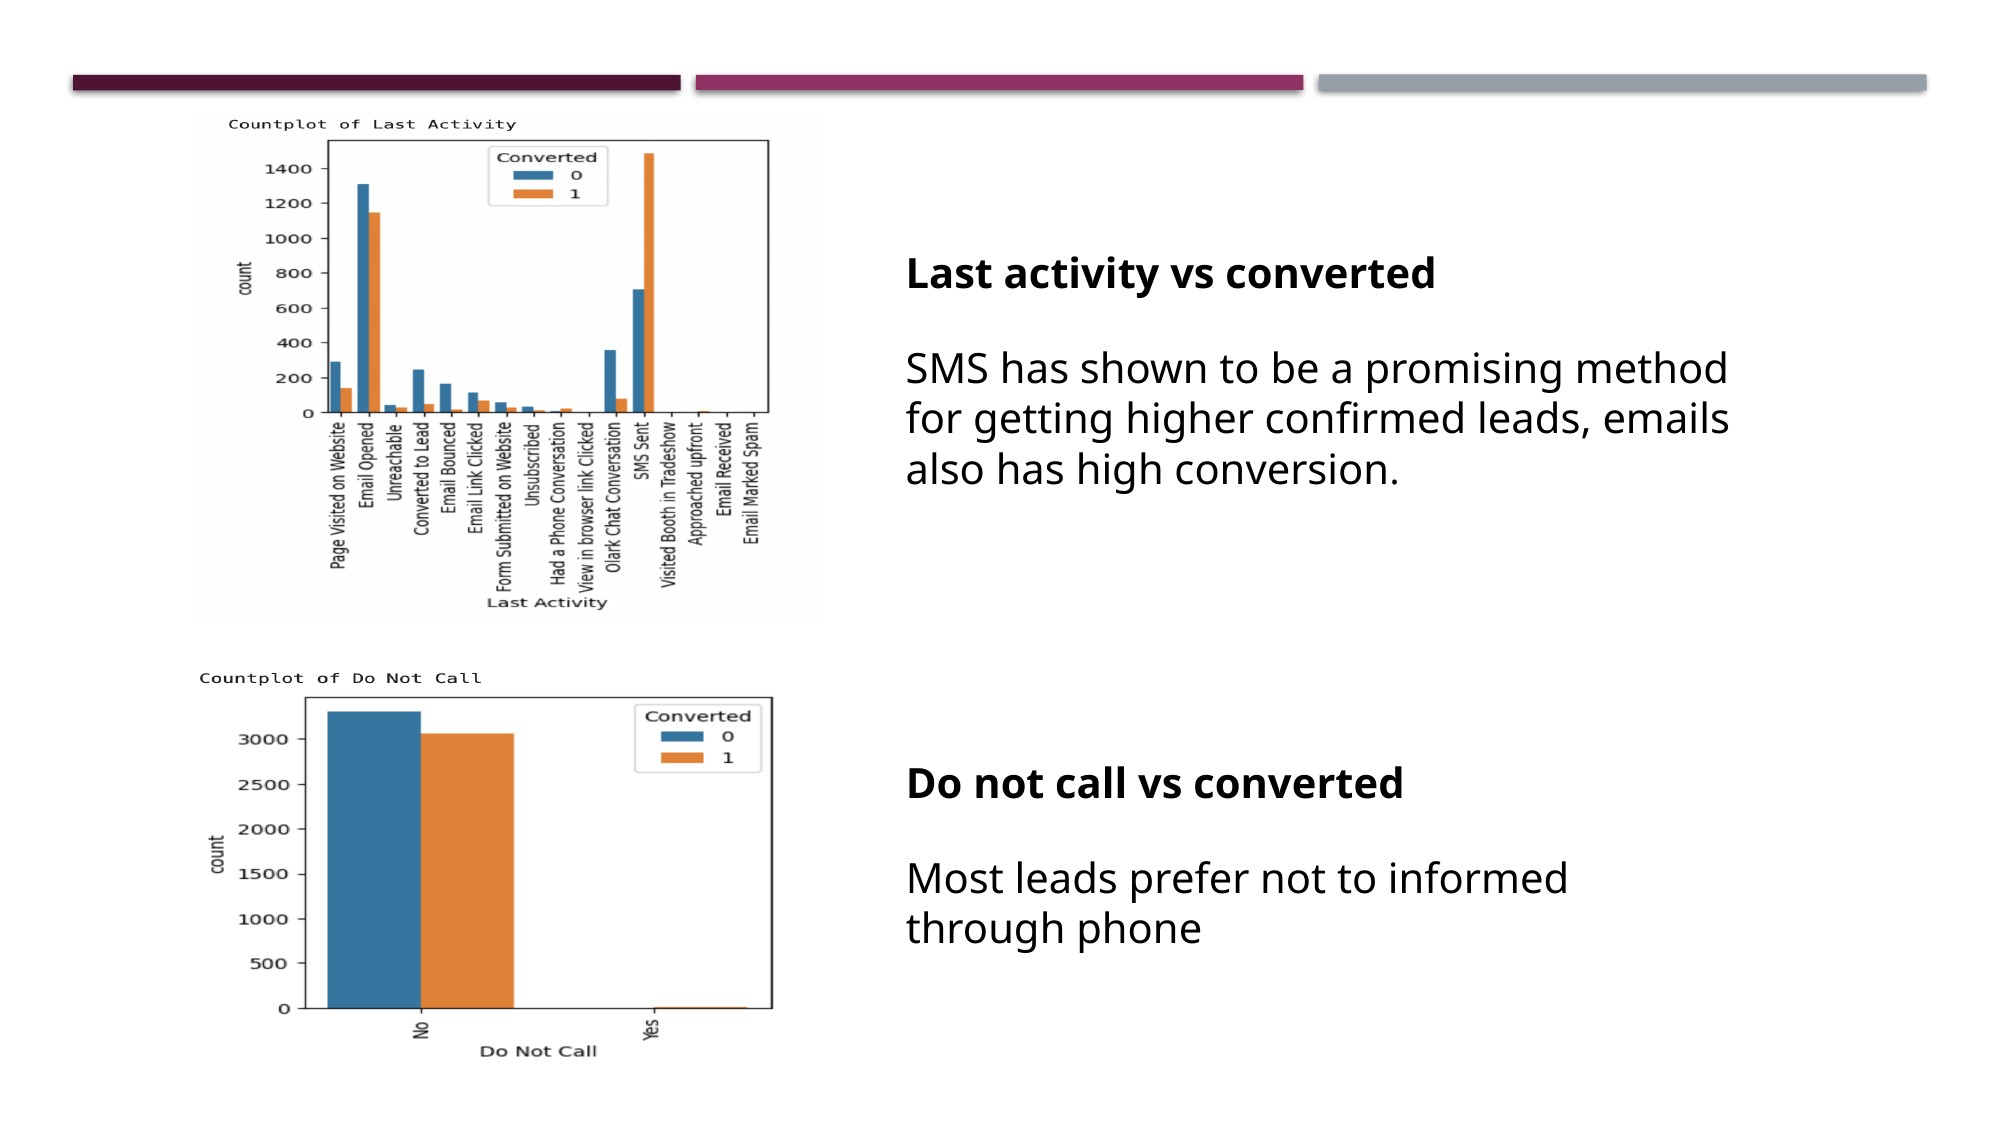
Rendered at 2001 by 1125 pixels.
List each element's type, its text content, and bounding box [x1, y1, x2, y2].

text_box Last activity vs converted SMS has shown to be a promising method for getting higher confirmed leads, emails also has high conversion. [890, 239, 1774, 500]
picture [190, 111, 825, 619]
picture [148, 653, 862, 1069]
text_box Do not call vs converted Most leads prefer not to informed through phone [891, 749, 1738, 960]
